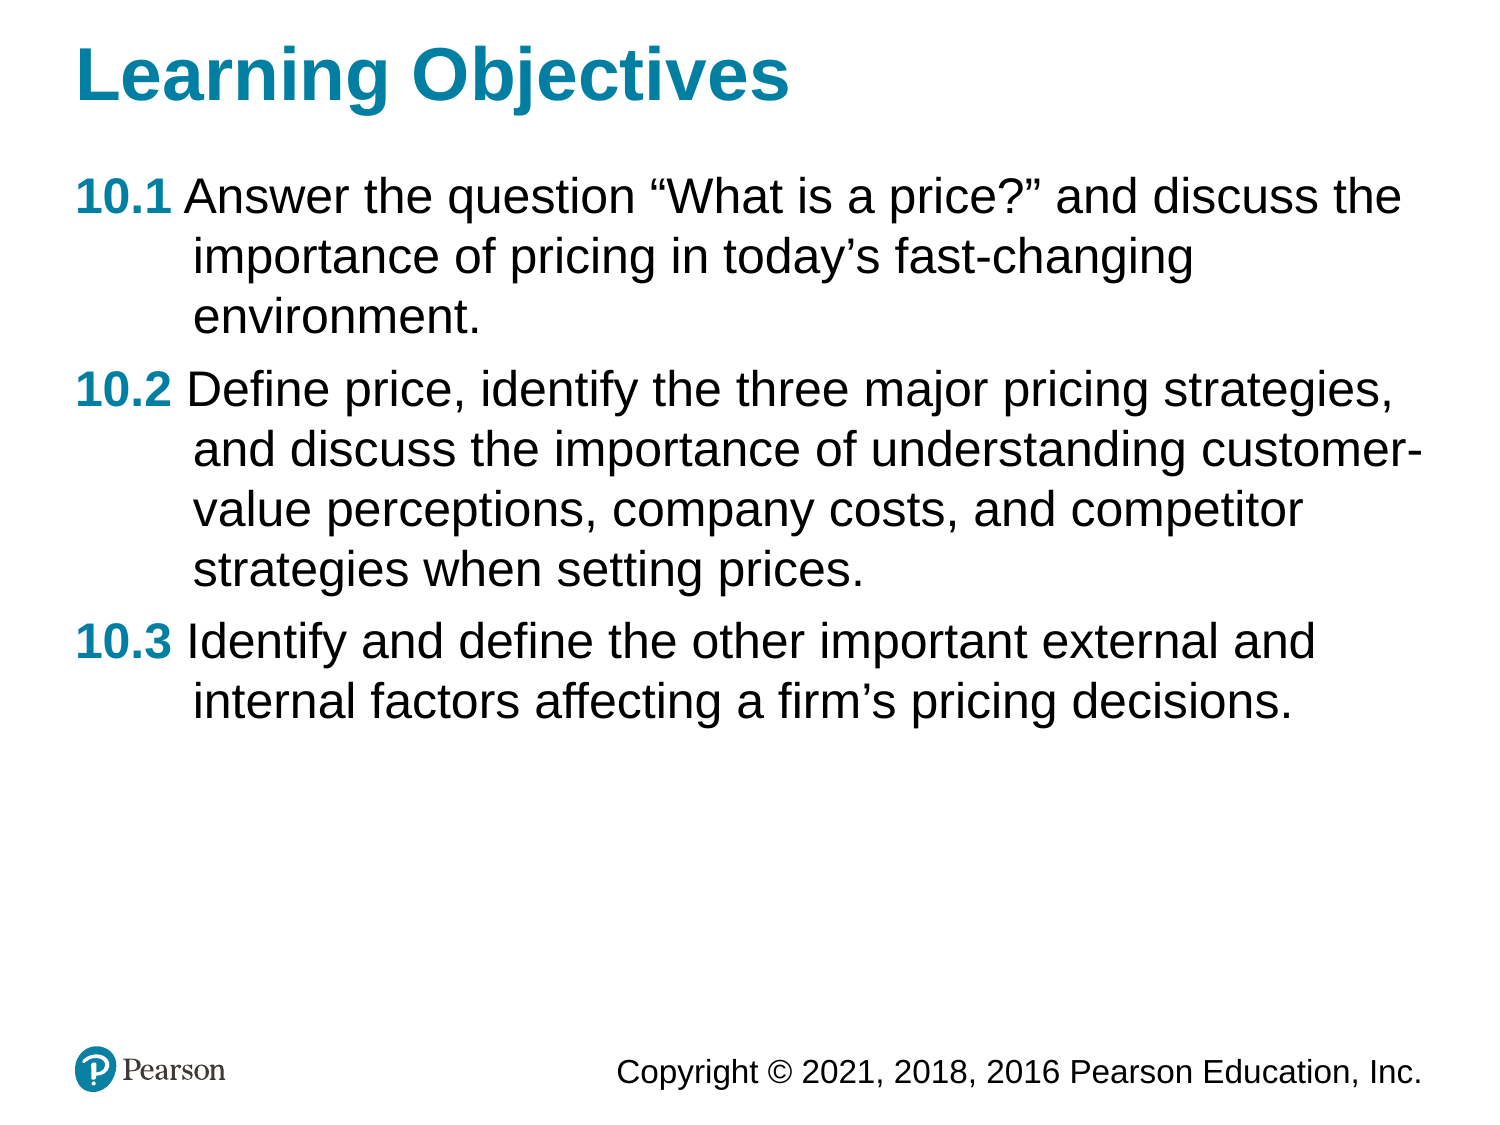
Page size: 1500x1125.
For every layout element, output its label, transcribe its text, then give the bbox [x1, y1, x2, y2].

title Learning Objectives [75, 37, 1425, 116]
list 10.1 Answer the question “What is a price?” and discuss the importance of pricing in today’s fast-changing environment. 10.2 Define price, identify the three major pricing strategies, and discuss the importance of understanding customer-value perceptions, company costs, and competitor strategies when setting prices. 10.3 Identify and define the other important external and internal factors affecting a firm’s pricing decisions. [75, 163, 1425, 802]
